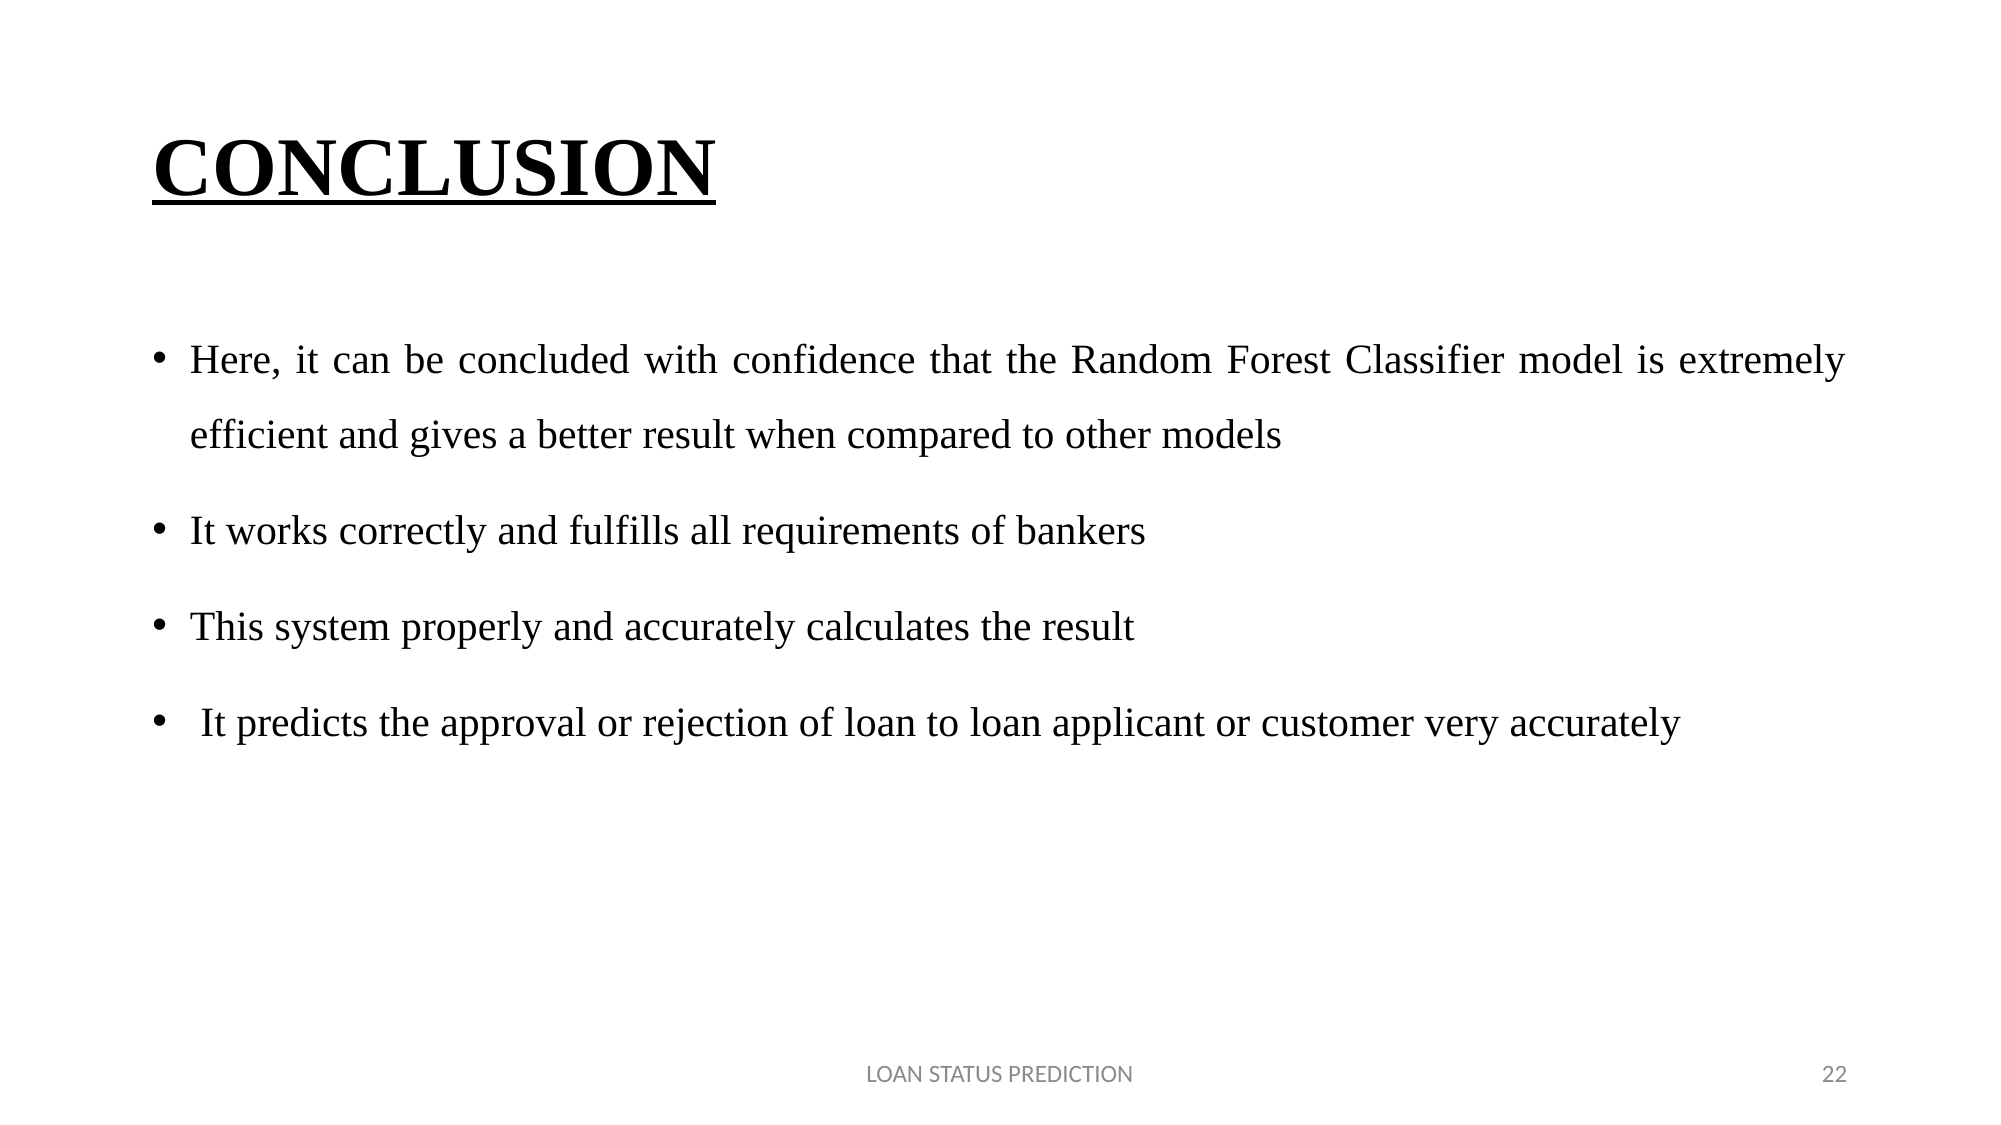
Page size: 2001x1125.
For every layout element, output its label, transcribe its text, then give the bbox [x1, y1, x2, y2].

list Here, it can be concluded with confidence that the Random Forest Classifier model is extremely efficient and gives a better result when compared to other models It works correctly and fulfills all requirements of bankers This system properly and accurately calculates the result It predicts the approval or rejection of loan to loan applicant or customer very accurately [137, 299, 1863, 1014]
footer LOAN STATUS PREDICTION [662, 1042, 1338, 1103]
slide_number 22 [1412, 1042, 1863, 1103]
title CONCLUSION [137, 59, 1863, 278]
